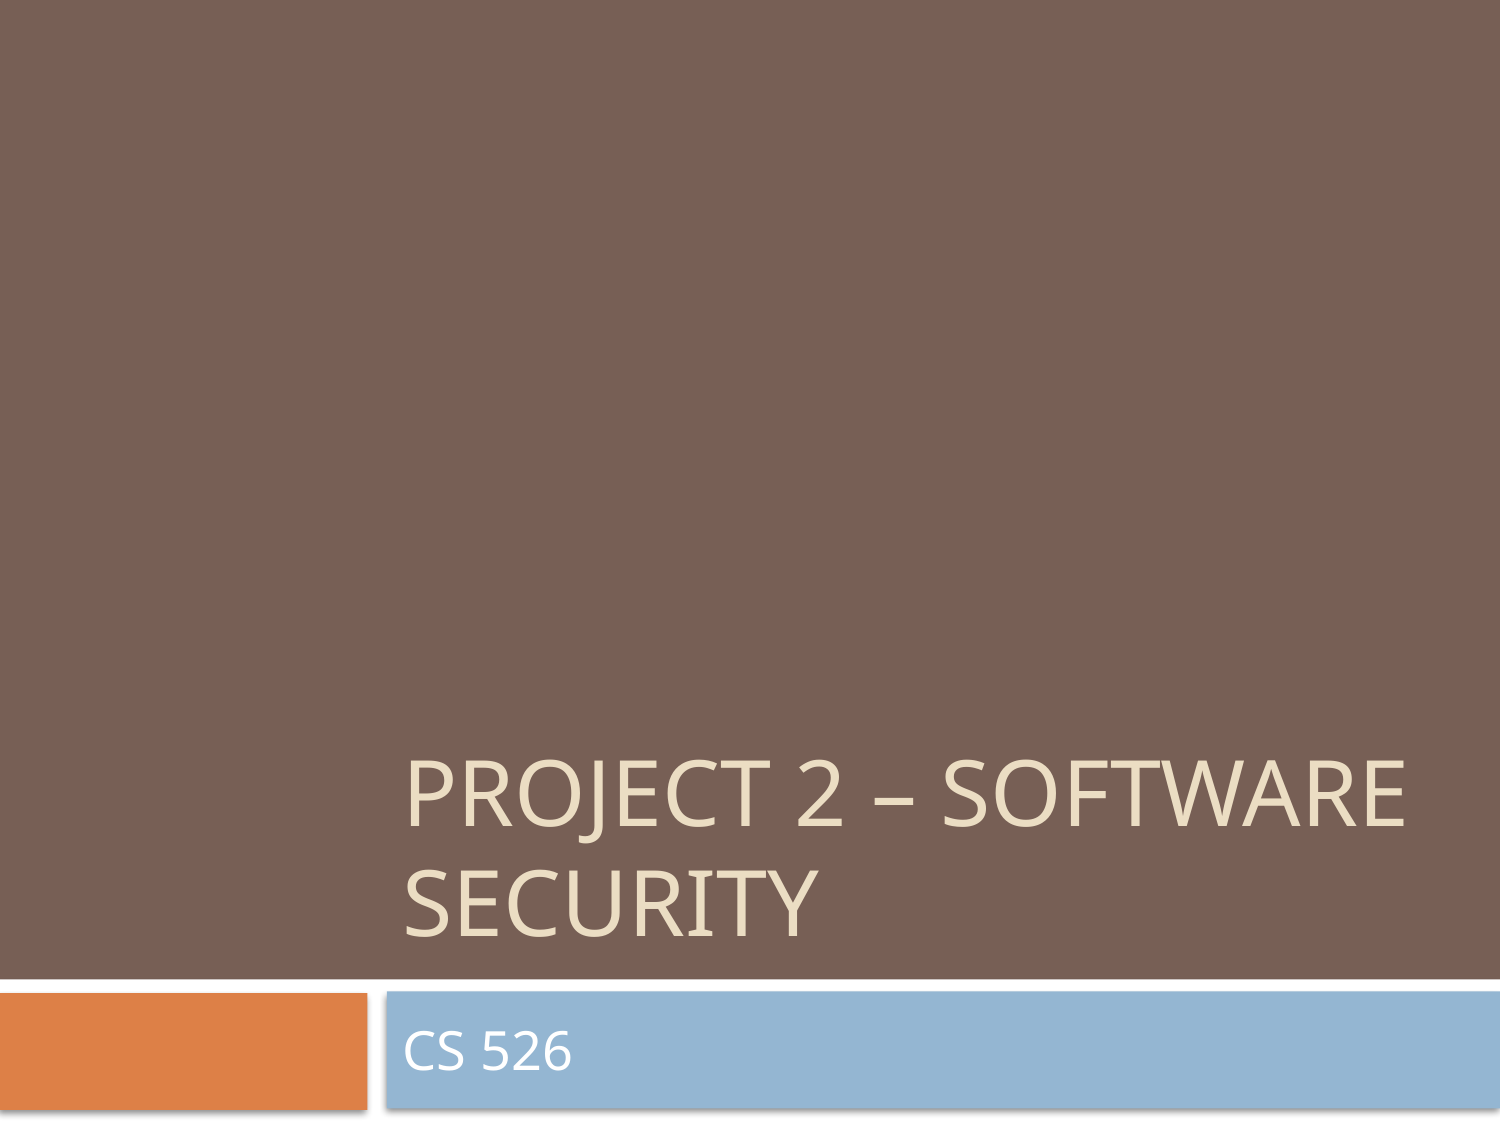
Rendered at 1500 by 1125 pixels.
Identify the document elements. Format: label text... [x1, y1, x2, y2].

subtitle CS 526 [387, 992, 1488, 1105]
title Project 2 – Software Security [387, 662, 1450, 963]
